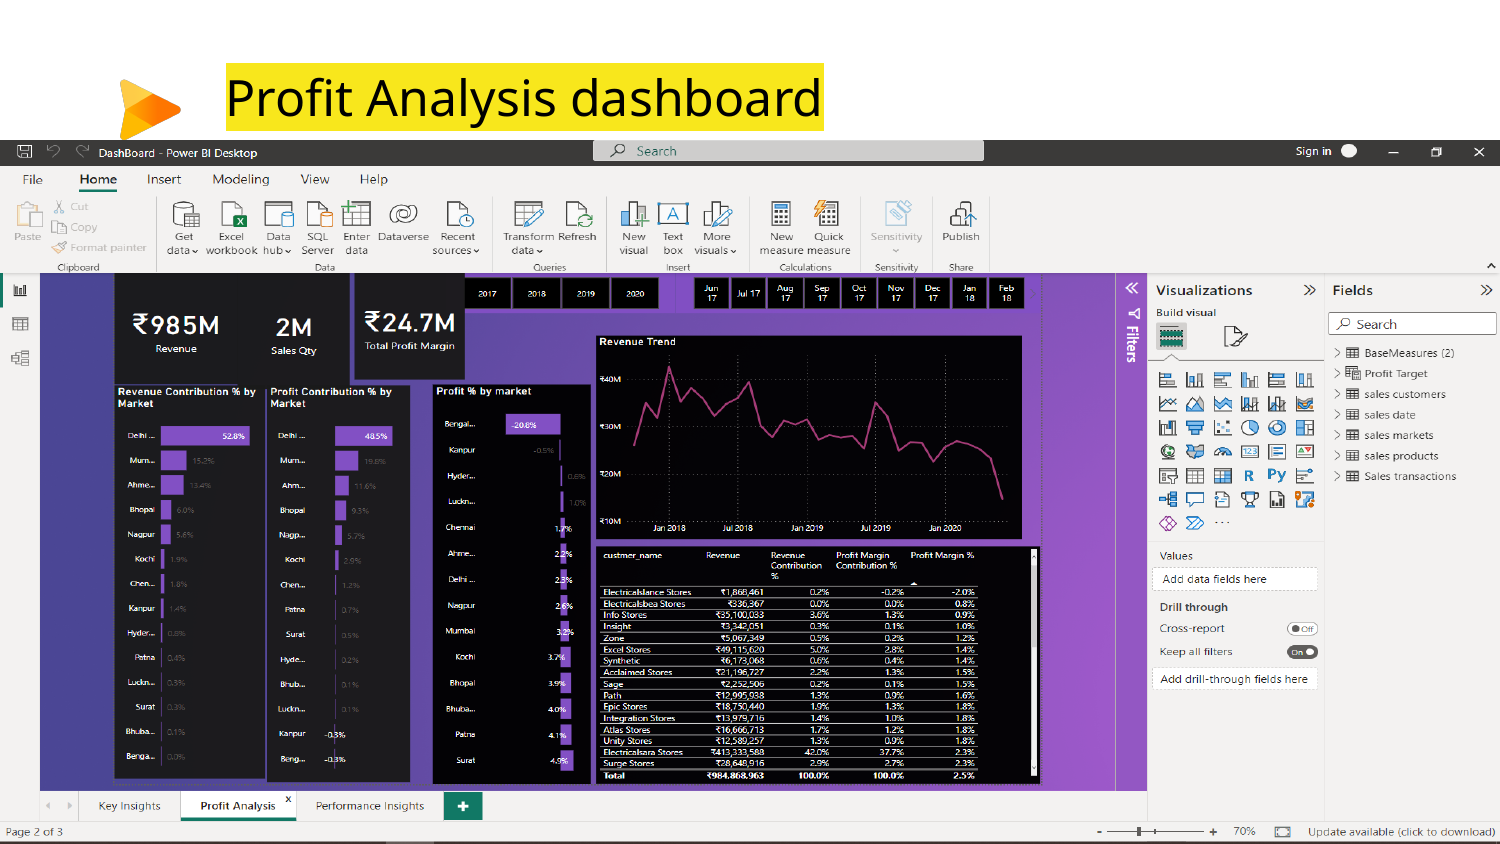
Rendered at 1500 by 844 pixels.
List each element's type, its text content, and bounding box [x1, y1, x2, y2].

picture [0, 78, 1500, 844]
title Profit Analysis dashboard [210, 37, 1039, 139]
